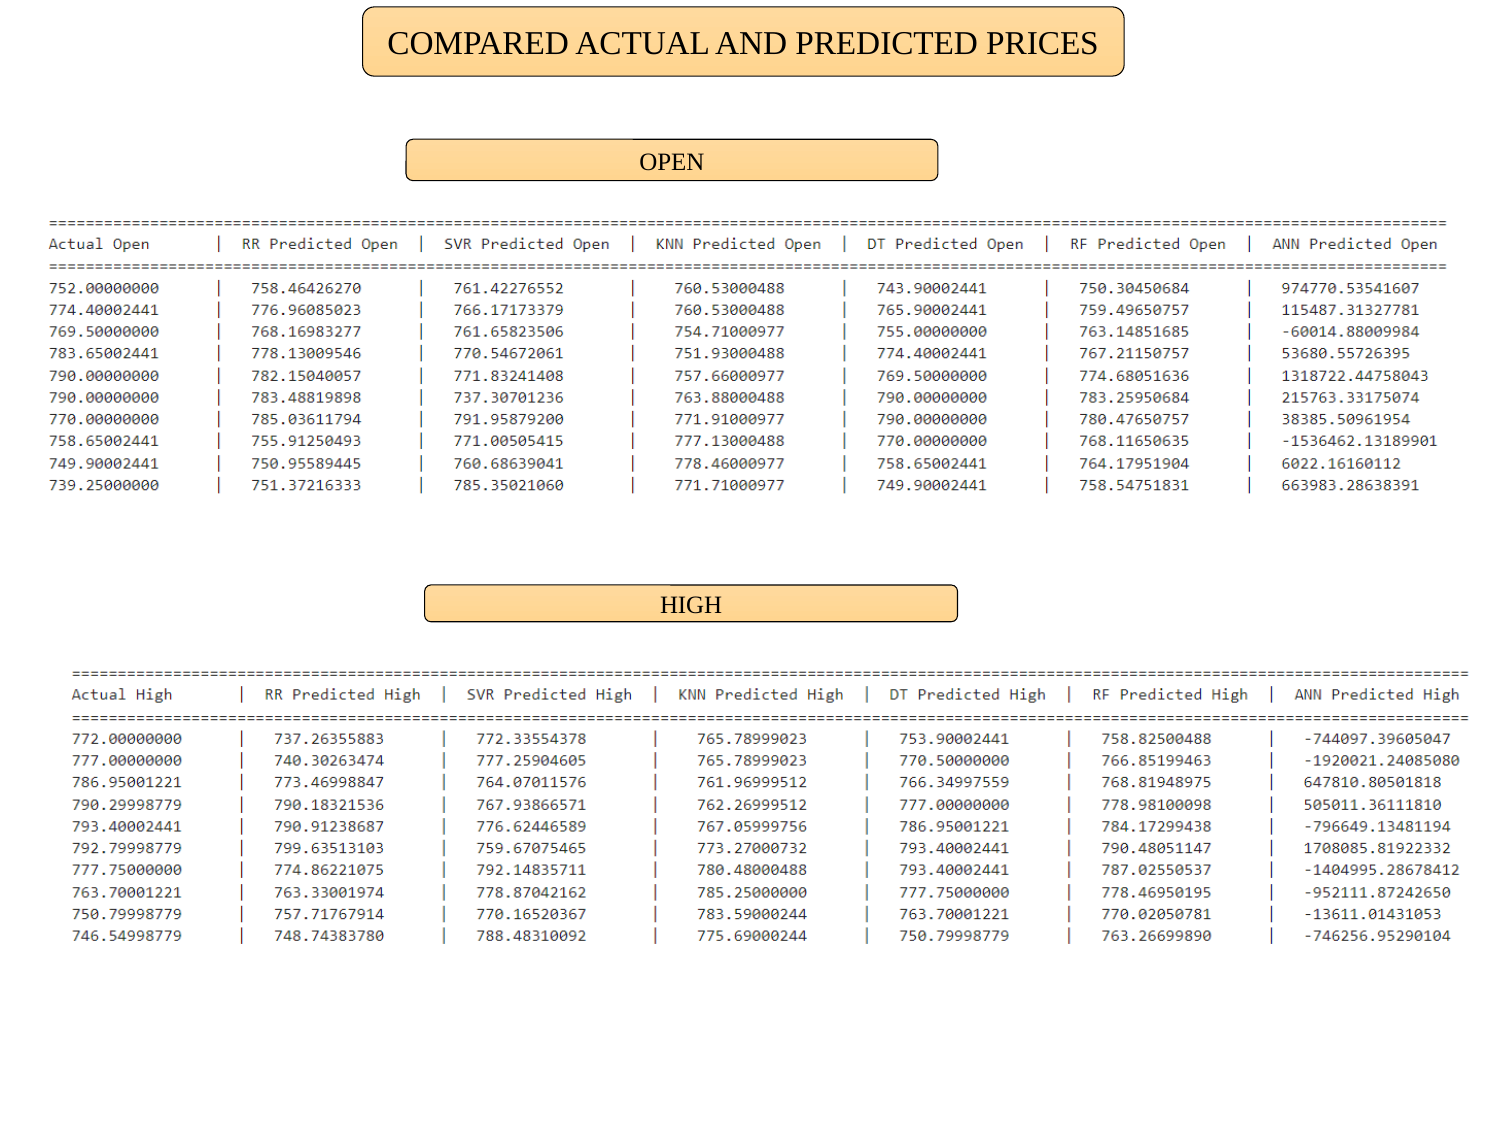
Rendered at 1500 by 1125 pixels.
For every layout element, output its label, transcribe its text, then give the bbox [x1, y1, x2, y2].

picture [42, 216, 1458, 505]
text_box OPEN [405, 138, 939, 182]
picture [64, 664, 1481, 946]
text_box COMPARED ACTUAL AND PREDICTED PRICES [362, 6, 1125, 77]
text_box HIGH [424, 584, 959, 623]
